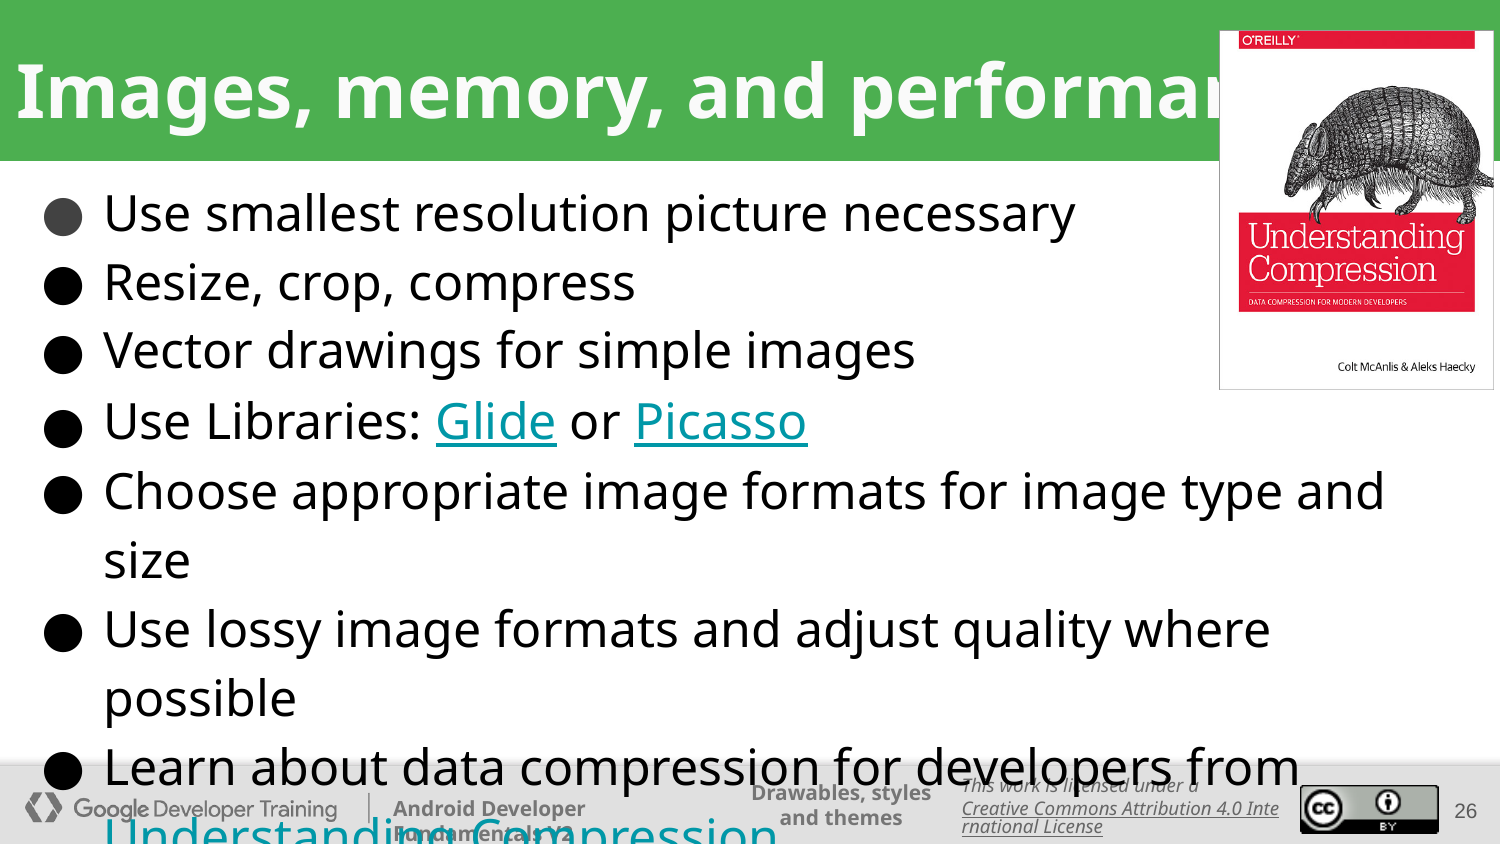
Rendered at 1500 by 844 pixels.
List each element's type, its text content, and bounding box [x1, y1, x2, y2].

title Images, memory, and performance [1, 28, 1220, 122]
list Use smallest resolution picture necessary Resize, crop, compress Vector drawings for simple images Use Libraries: Glide or Picasso [13, 157, 1281, 403]
list Choose appropriate image formats for image type and size Use lossy image formats and adjust quality where possible Learn about data compression for developers from Understanding Compression [13, 435, 1472, 756]
slide_number ‹#› [1402, 777, 1493, 842]
picture [0, 29, 1500, 844]
